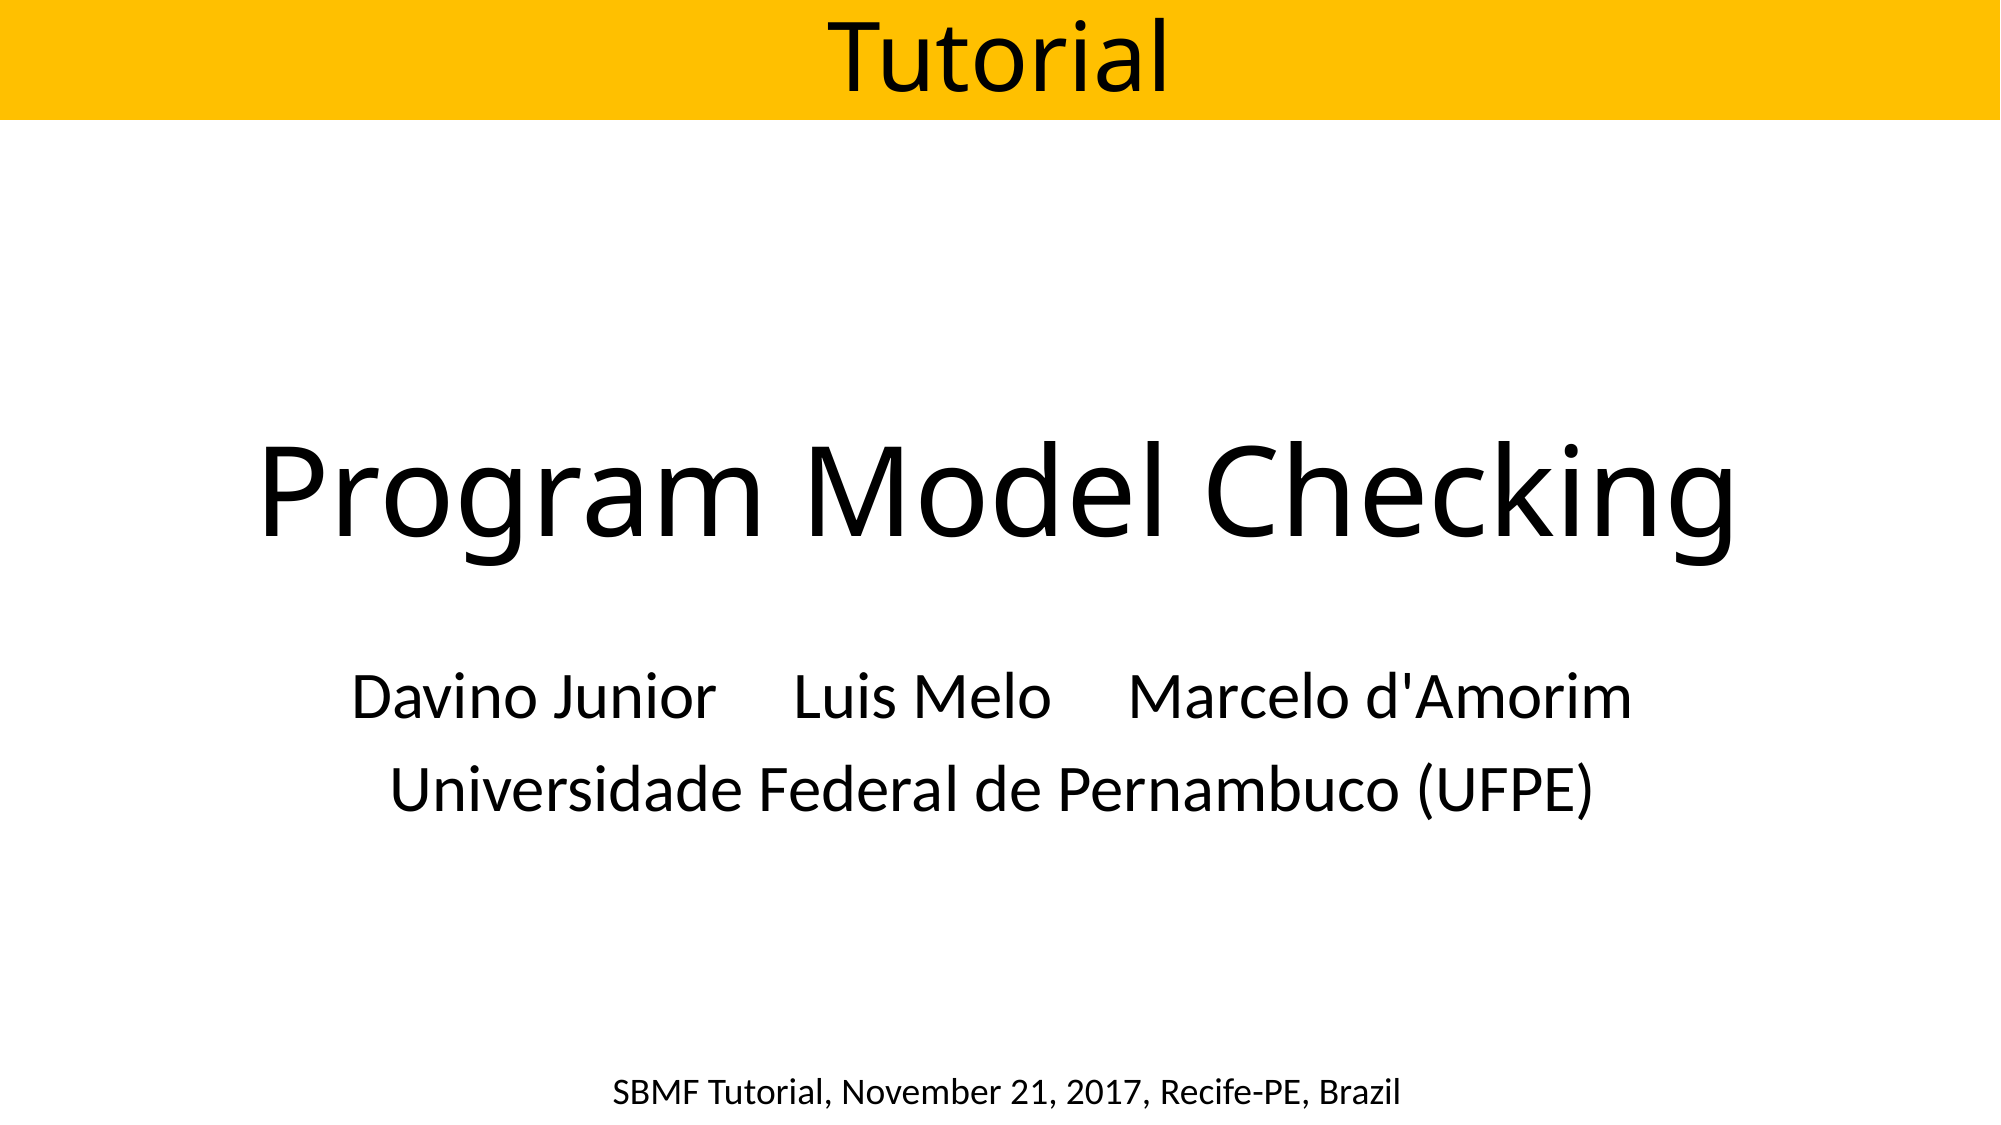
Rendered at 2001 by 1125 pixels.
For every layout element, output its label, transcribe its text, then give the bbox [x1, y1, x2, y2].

text_box SBMF Tutorial, November 21, 2017, Recife-PE, Brazil [385, 1059, 1629, 1120]
title Program Model Checking [57, 179, 1939, 572]
text_box Tutorial [0, 0, 2000, 120]
subtitle Davino Junior Luis Melo Marcelo d'Amorim Universidade Federal de Pernambuco (UFPE) [194, 653, 1792, 1005]
